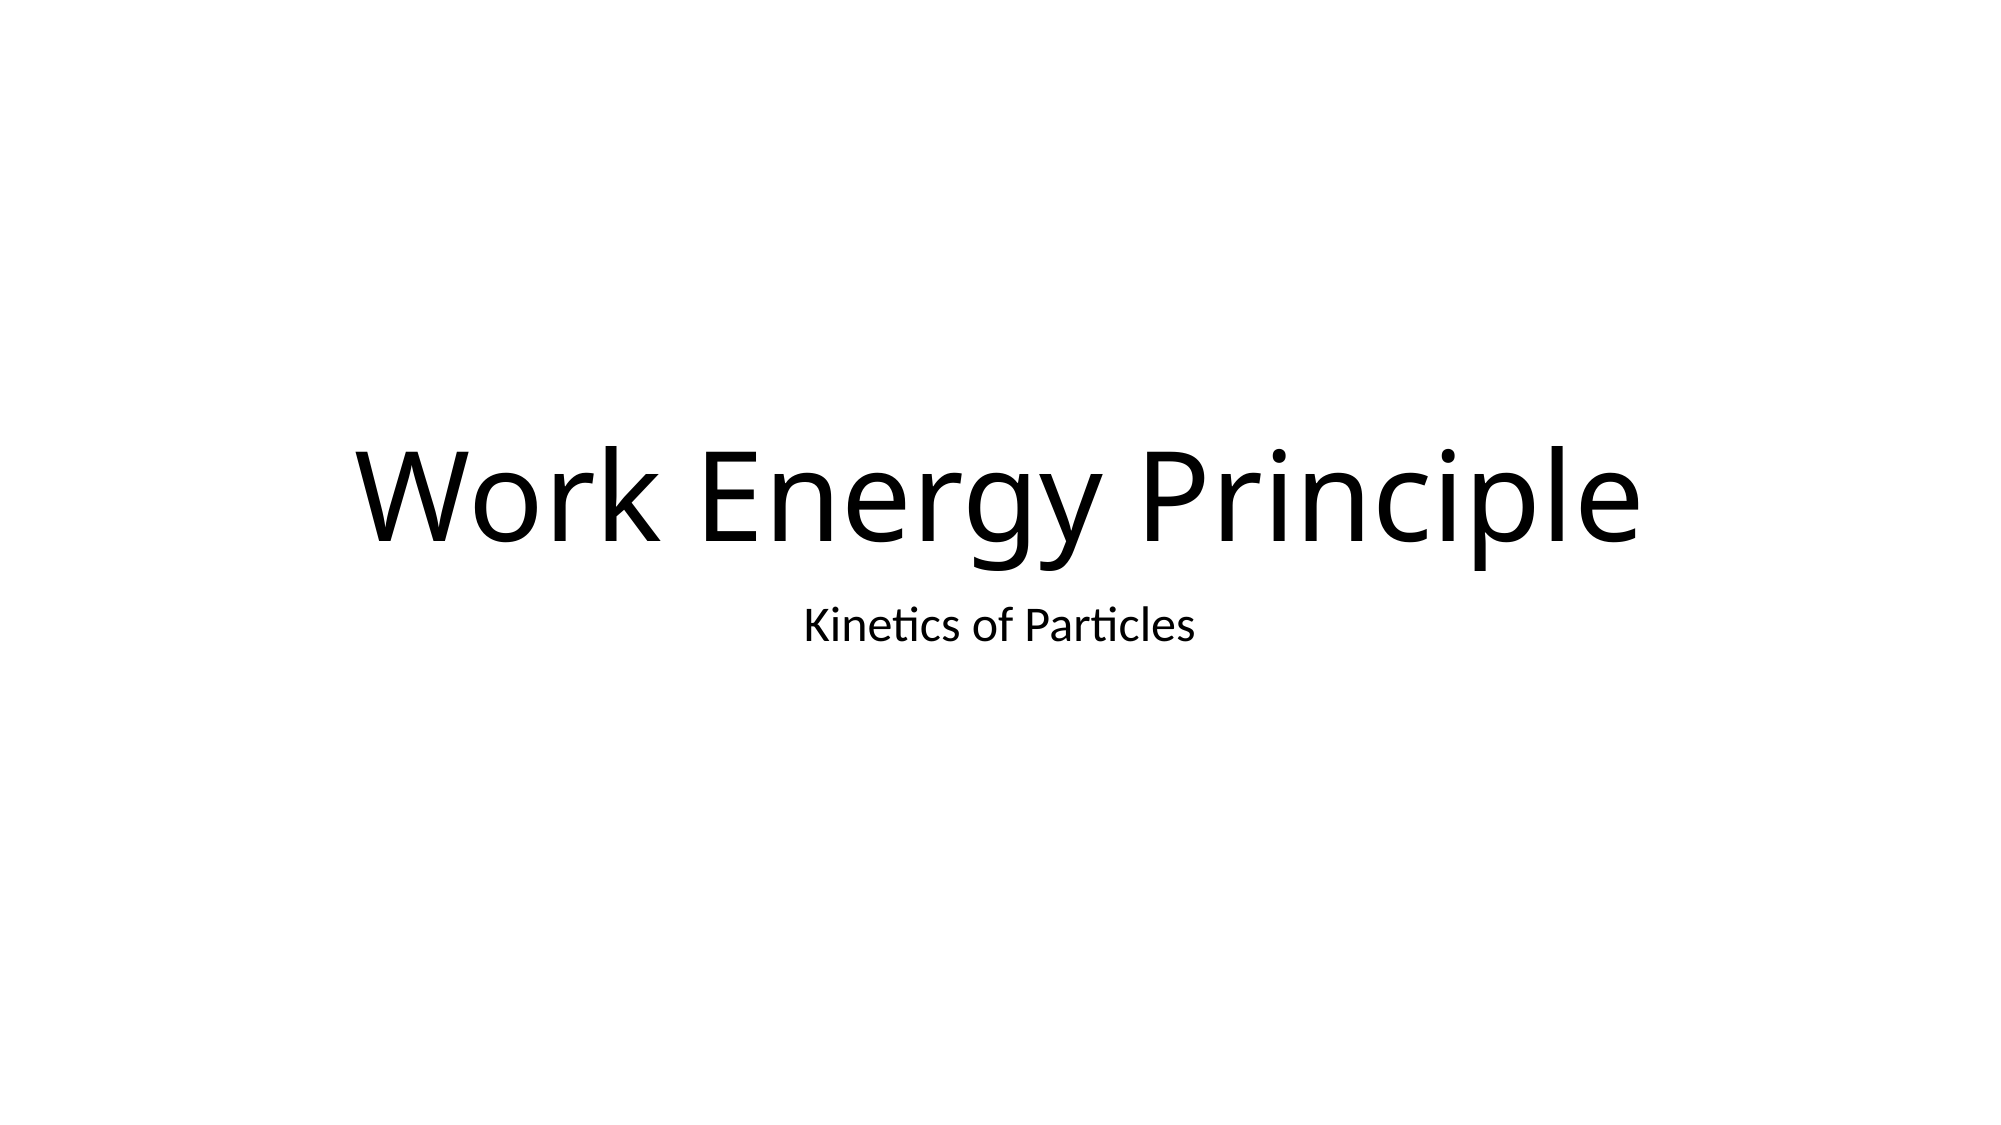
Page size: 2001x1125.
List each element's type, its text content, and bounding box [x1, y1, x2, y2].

subtitle Kinetics of Particles [249, 590, 1750, 863]
title Work Energy Principle [249, 184, 1750, 576]
